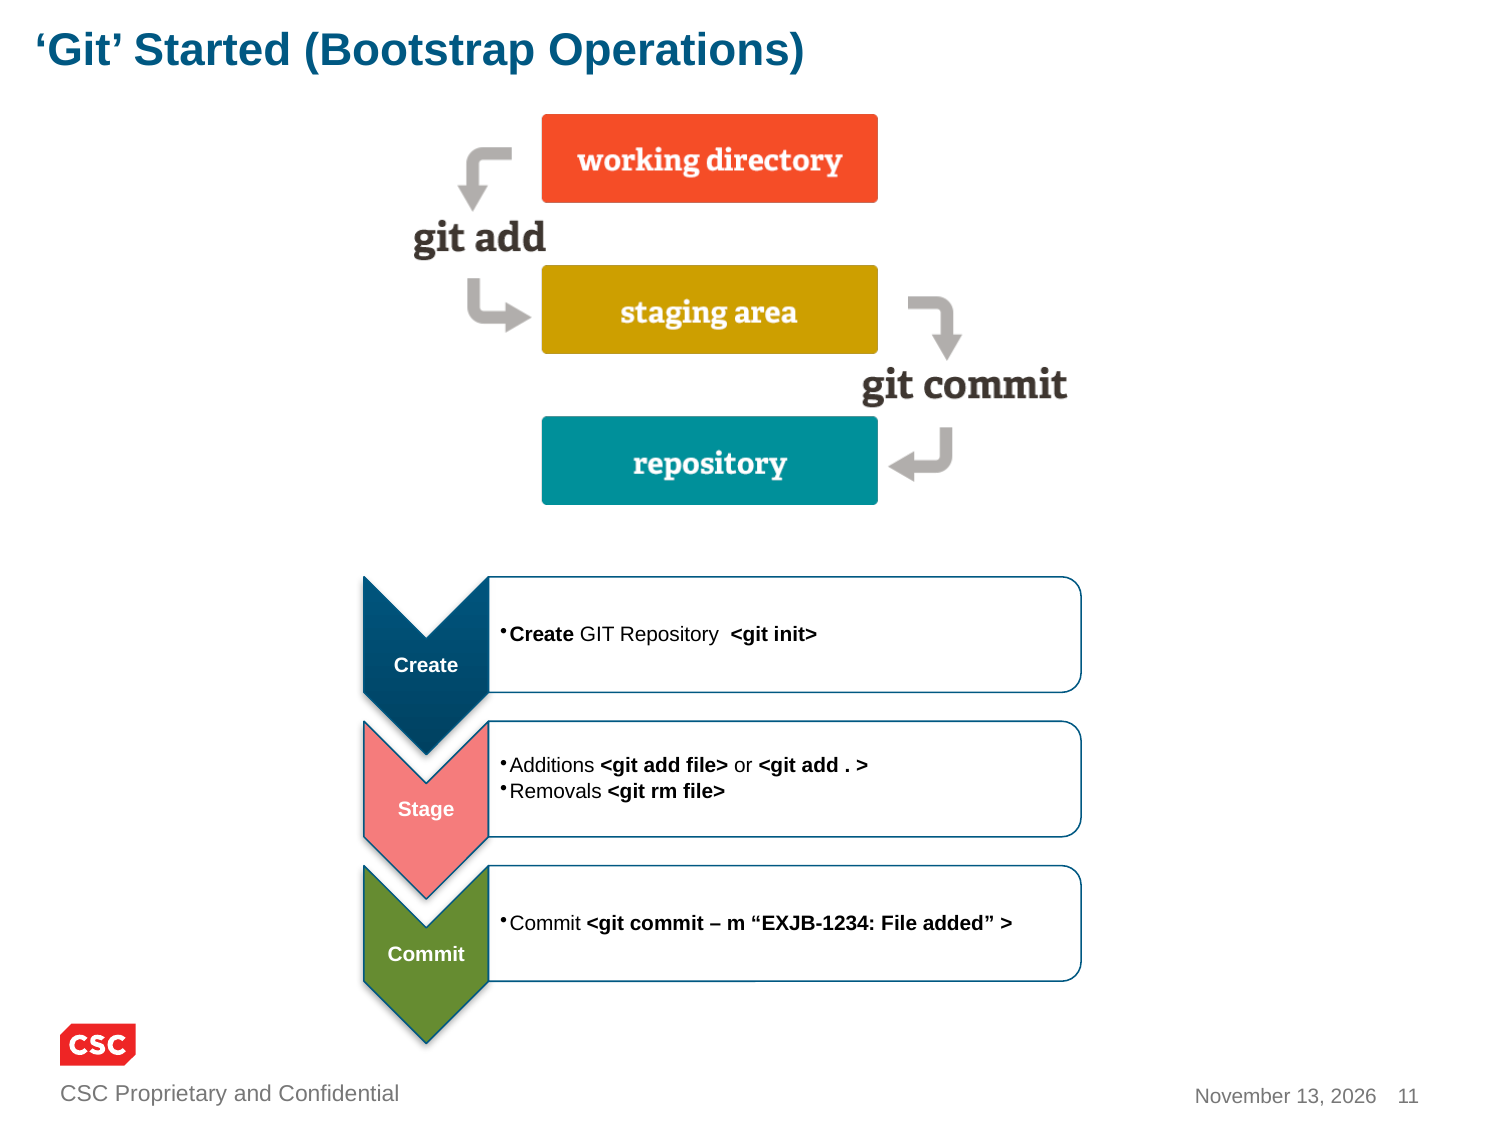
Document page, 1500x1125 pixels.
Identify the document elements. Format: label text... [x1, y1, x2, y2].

picture [391, 106, 1082, 505]
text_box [363, 576, 1082, 1044]
text_box ‘Git’ Started (Bootstrap Operations) [19, 18, 1400, 84]
